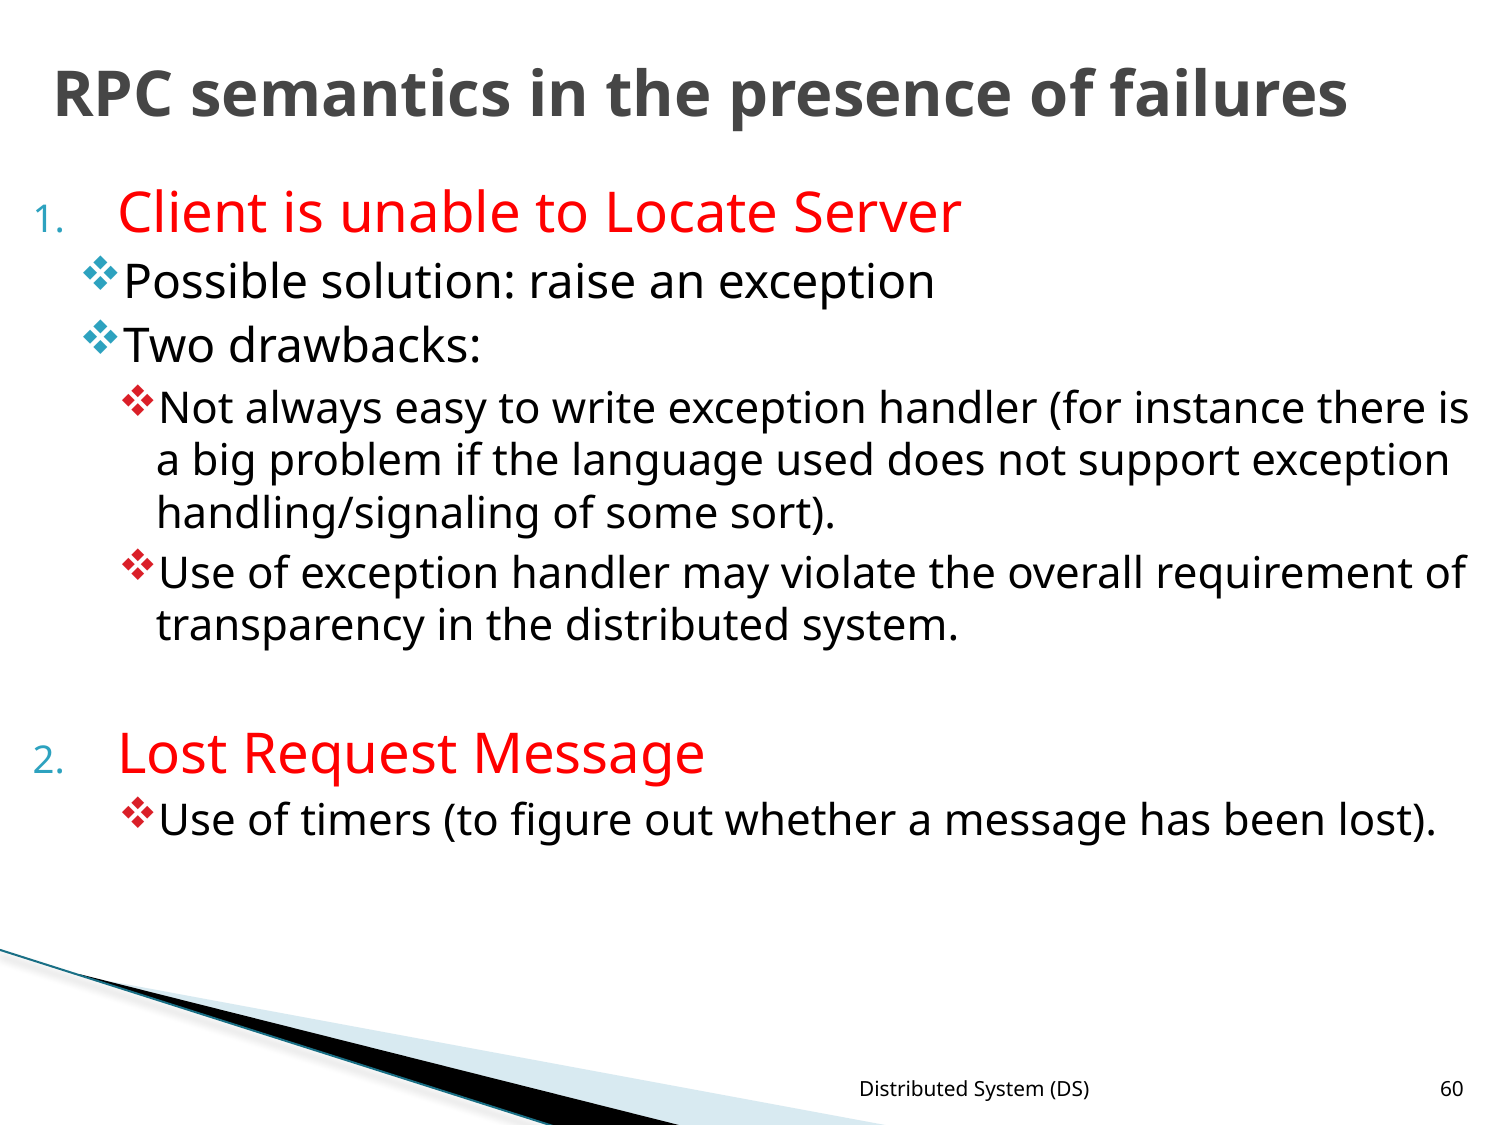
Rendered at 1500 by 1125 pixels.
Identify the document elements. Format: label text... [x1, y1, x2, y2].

slide_number 60 [1418, 1051, 1479, 1112]
title RPC semantics in the presence of failures [37, 45, 1425, 138]
list Client is unable to Locate Server Possible solution: raise an exception Two drawbacks: Not always easy to write exception handler (for instance there is a big problem if the language used does not support exception handling/signaling of some sort). Use of exception handler may violate the overall requirement of transparency in the distributed system. Lost Request Message Use of timers (to figure out whether a message has been lost). [0, 169, 1500, 1080]
footer Distributed System (DS) [718, 1051, 1105, 1112]
